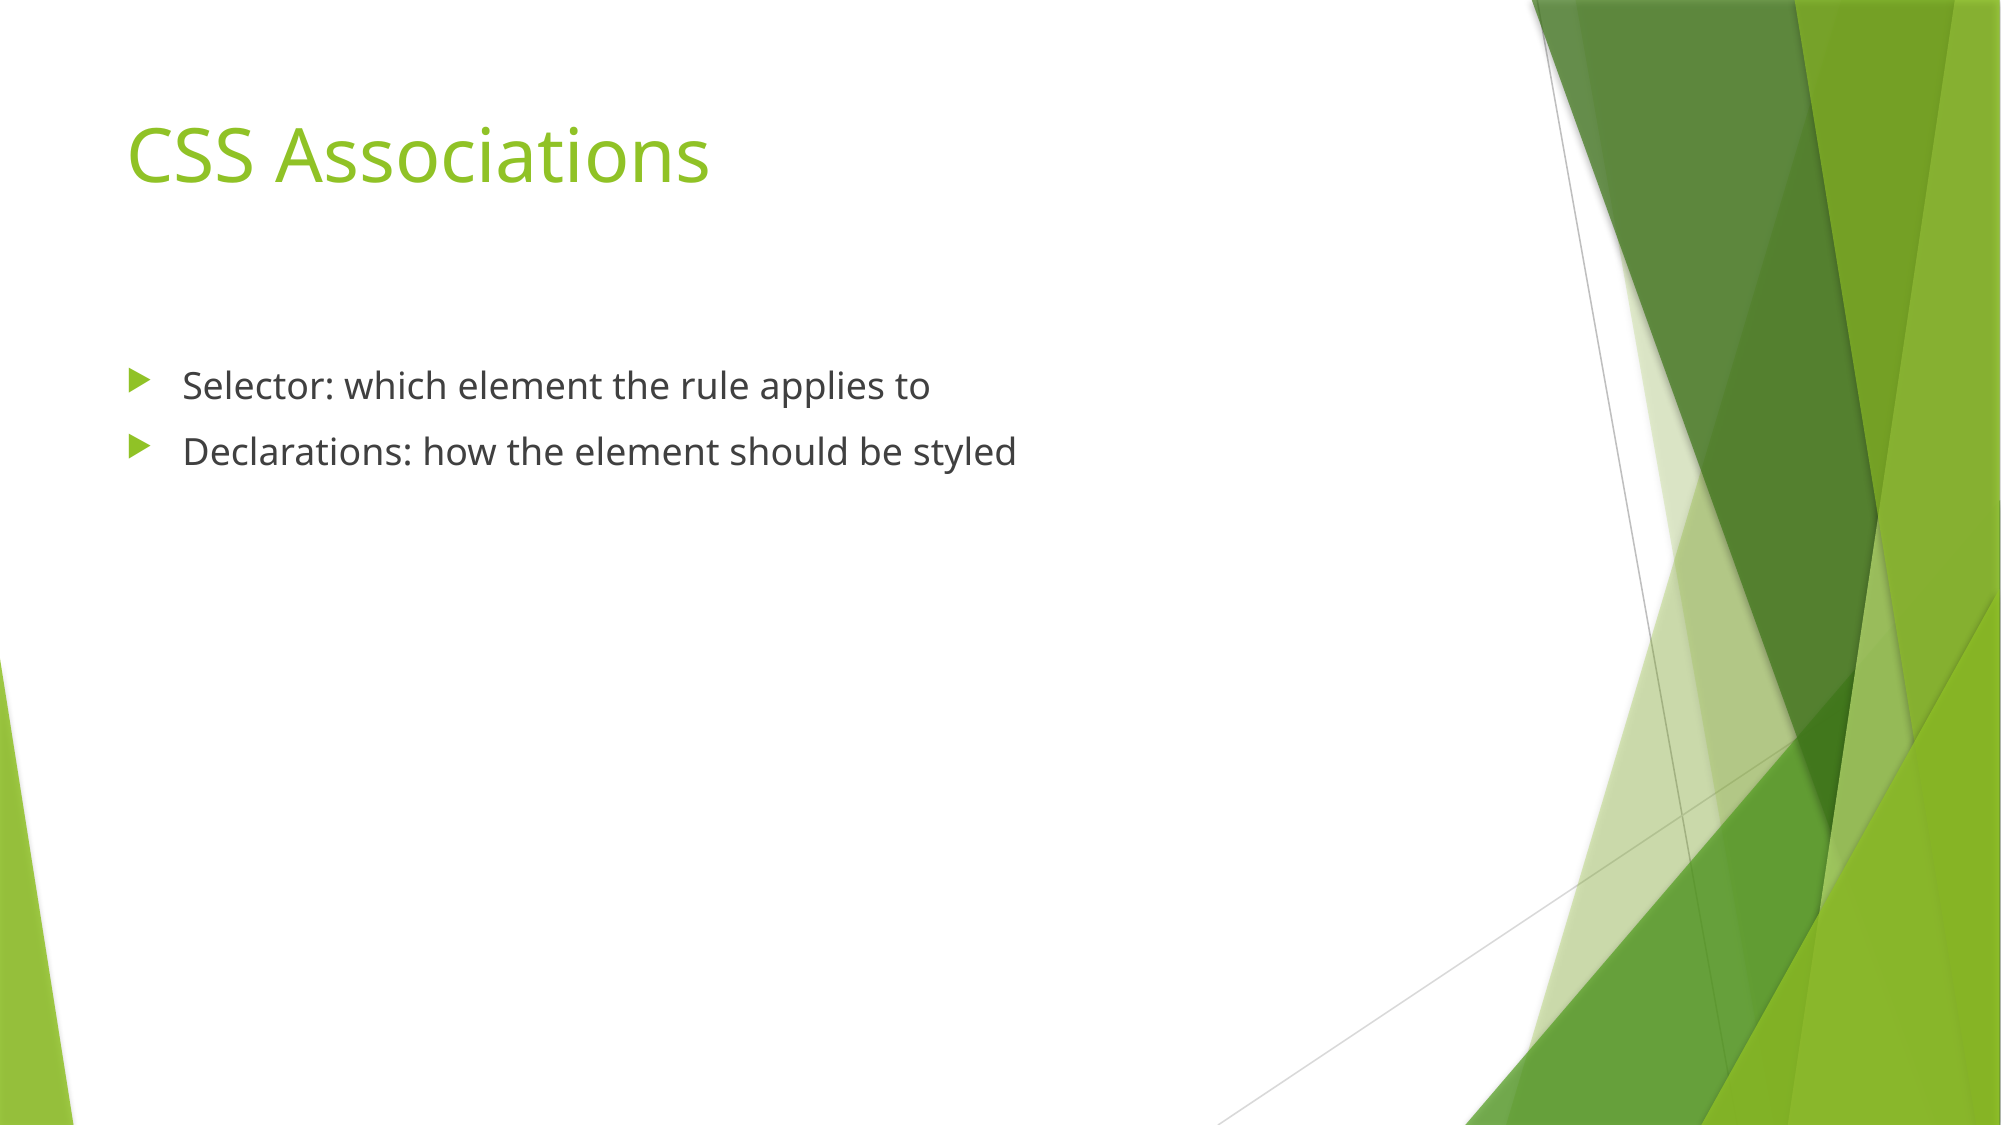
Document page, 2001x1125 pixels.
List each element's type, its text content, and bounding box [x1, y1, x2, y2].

list Selector: which element the rule applies to Declarations: how the element should be styled [111, 354, 1522, 992]
title CSS Associations [111, 99, 1522, 317]
